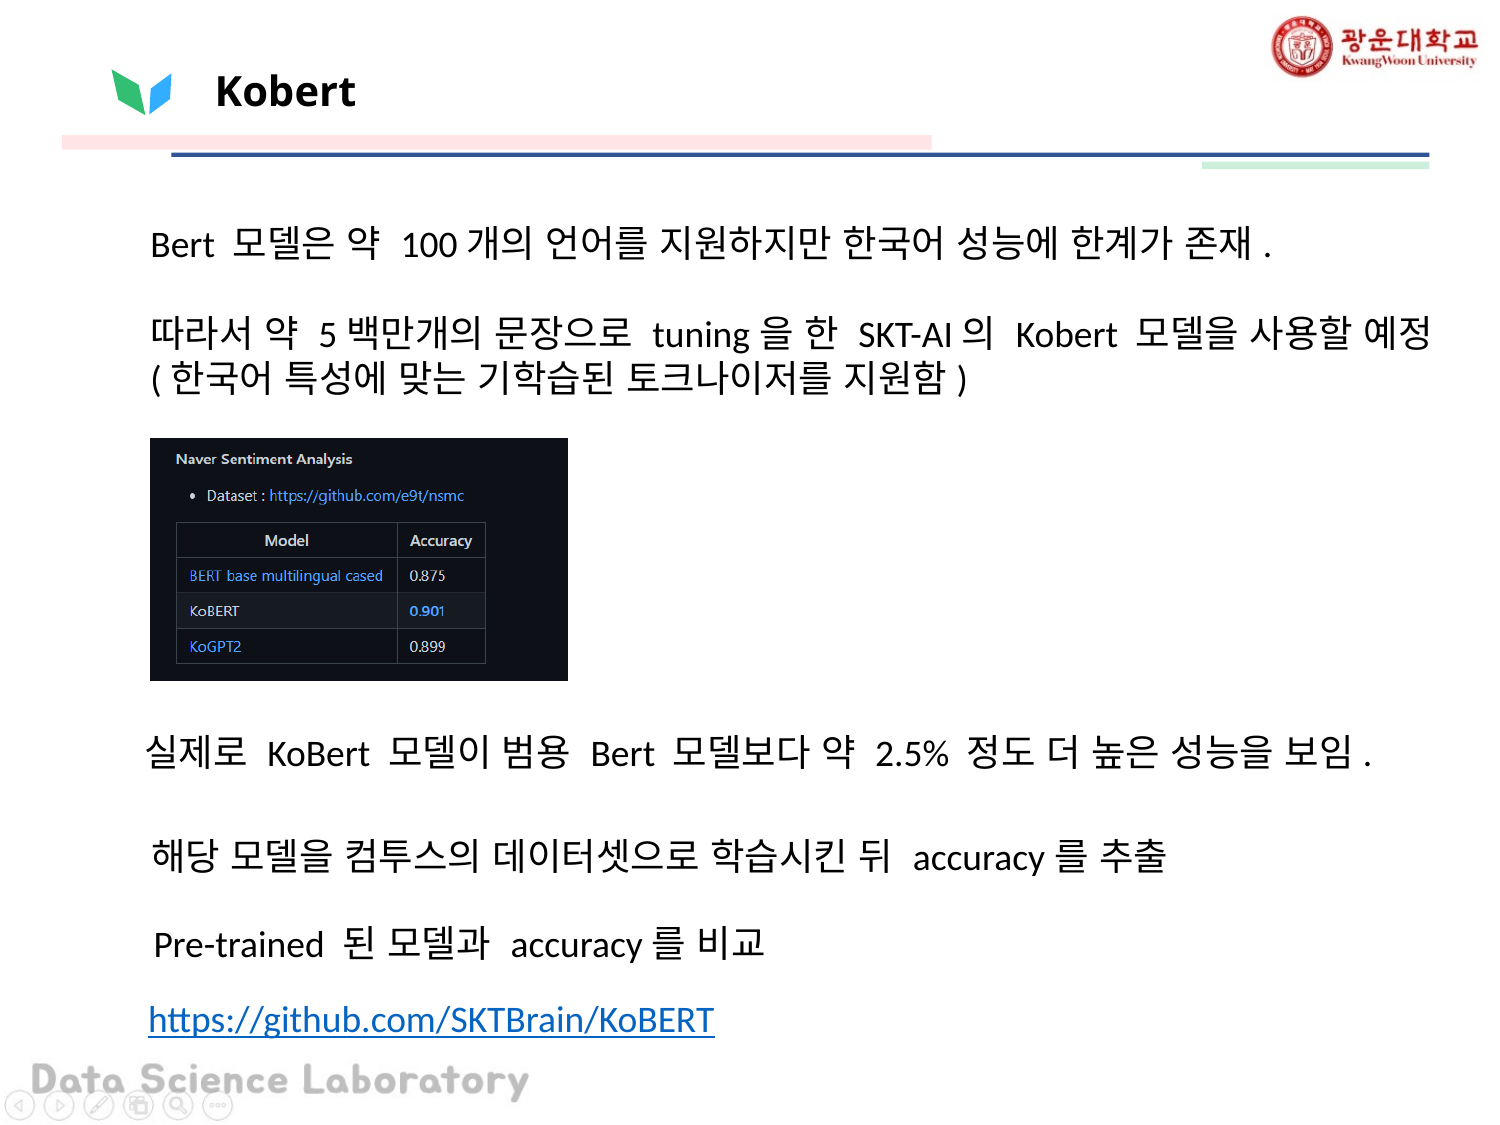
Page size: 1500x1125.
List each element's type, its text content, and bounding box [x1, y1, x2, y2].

text_box Pre-trained 된 모델과 accuracy를 비교 [138, 912, 1315, 973]
picture [4, 15, 1484, 1125]
title Kobert [212, 62, 544, 212]
text_box 해당 모델을 컴투스의 데이터셋으로 학습시킨 뒤 accuracy를 추출 [136, 825, 1312, 931]
text_box 실제로 KoBert 모델이 범용 Bert 모델보다 약 2.5% 정도 더 높은 성능을 보임. [129, 721, 1388, 782]
text_box Bert 모델은 약 100개의 언어를 지원하지만 한국어 성능에 한계가 존재. 따라서 약 5백만개의 문장으로 tuning을 한 SKT-AI의 Kobert 모델을 사용할 예정 (한국어 특성에 맞는 기학습된 토크나이저를 지원함) [135, 212, 1448, 498]
text_box https://github.com/SKTBrain/KoBERT [133, 988, 884, 1048]
